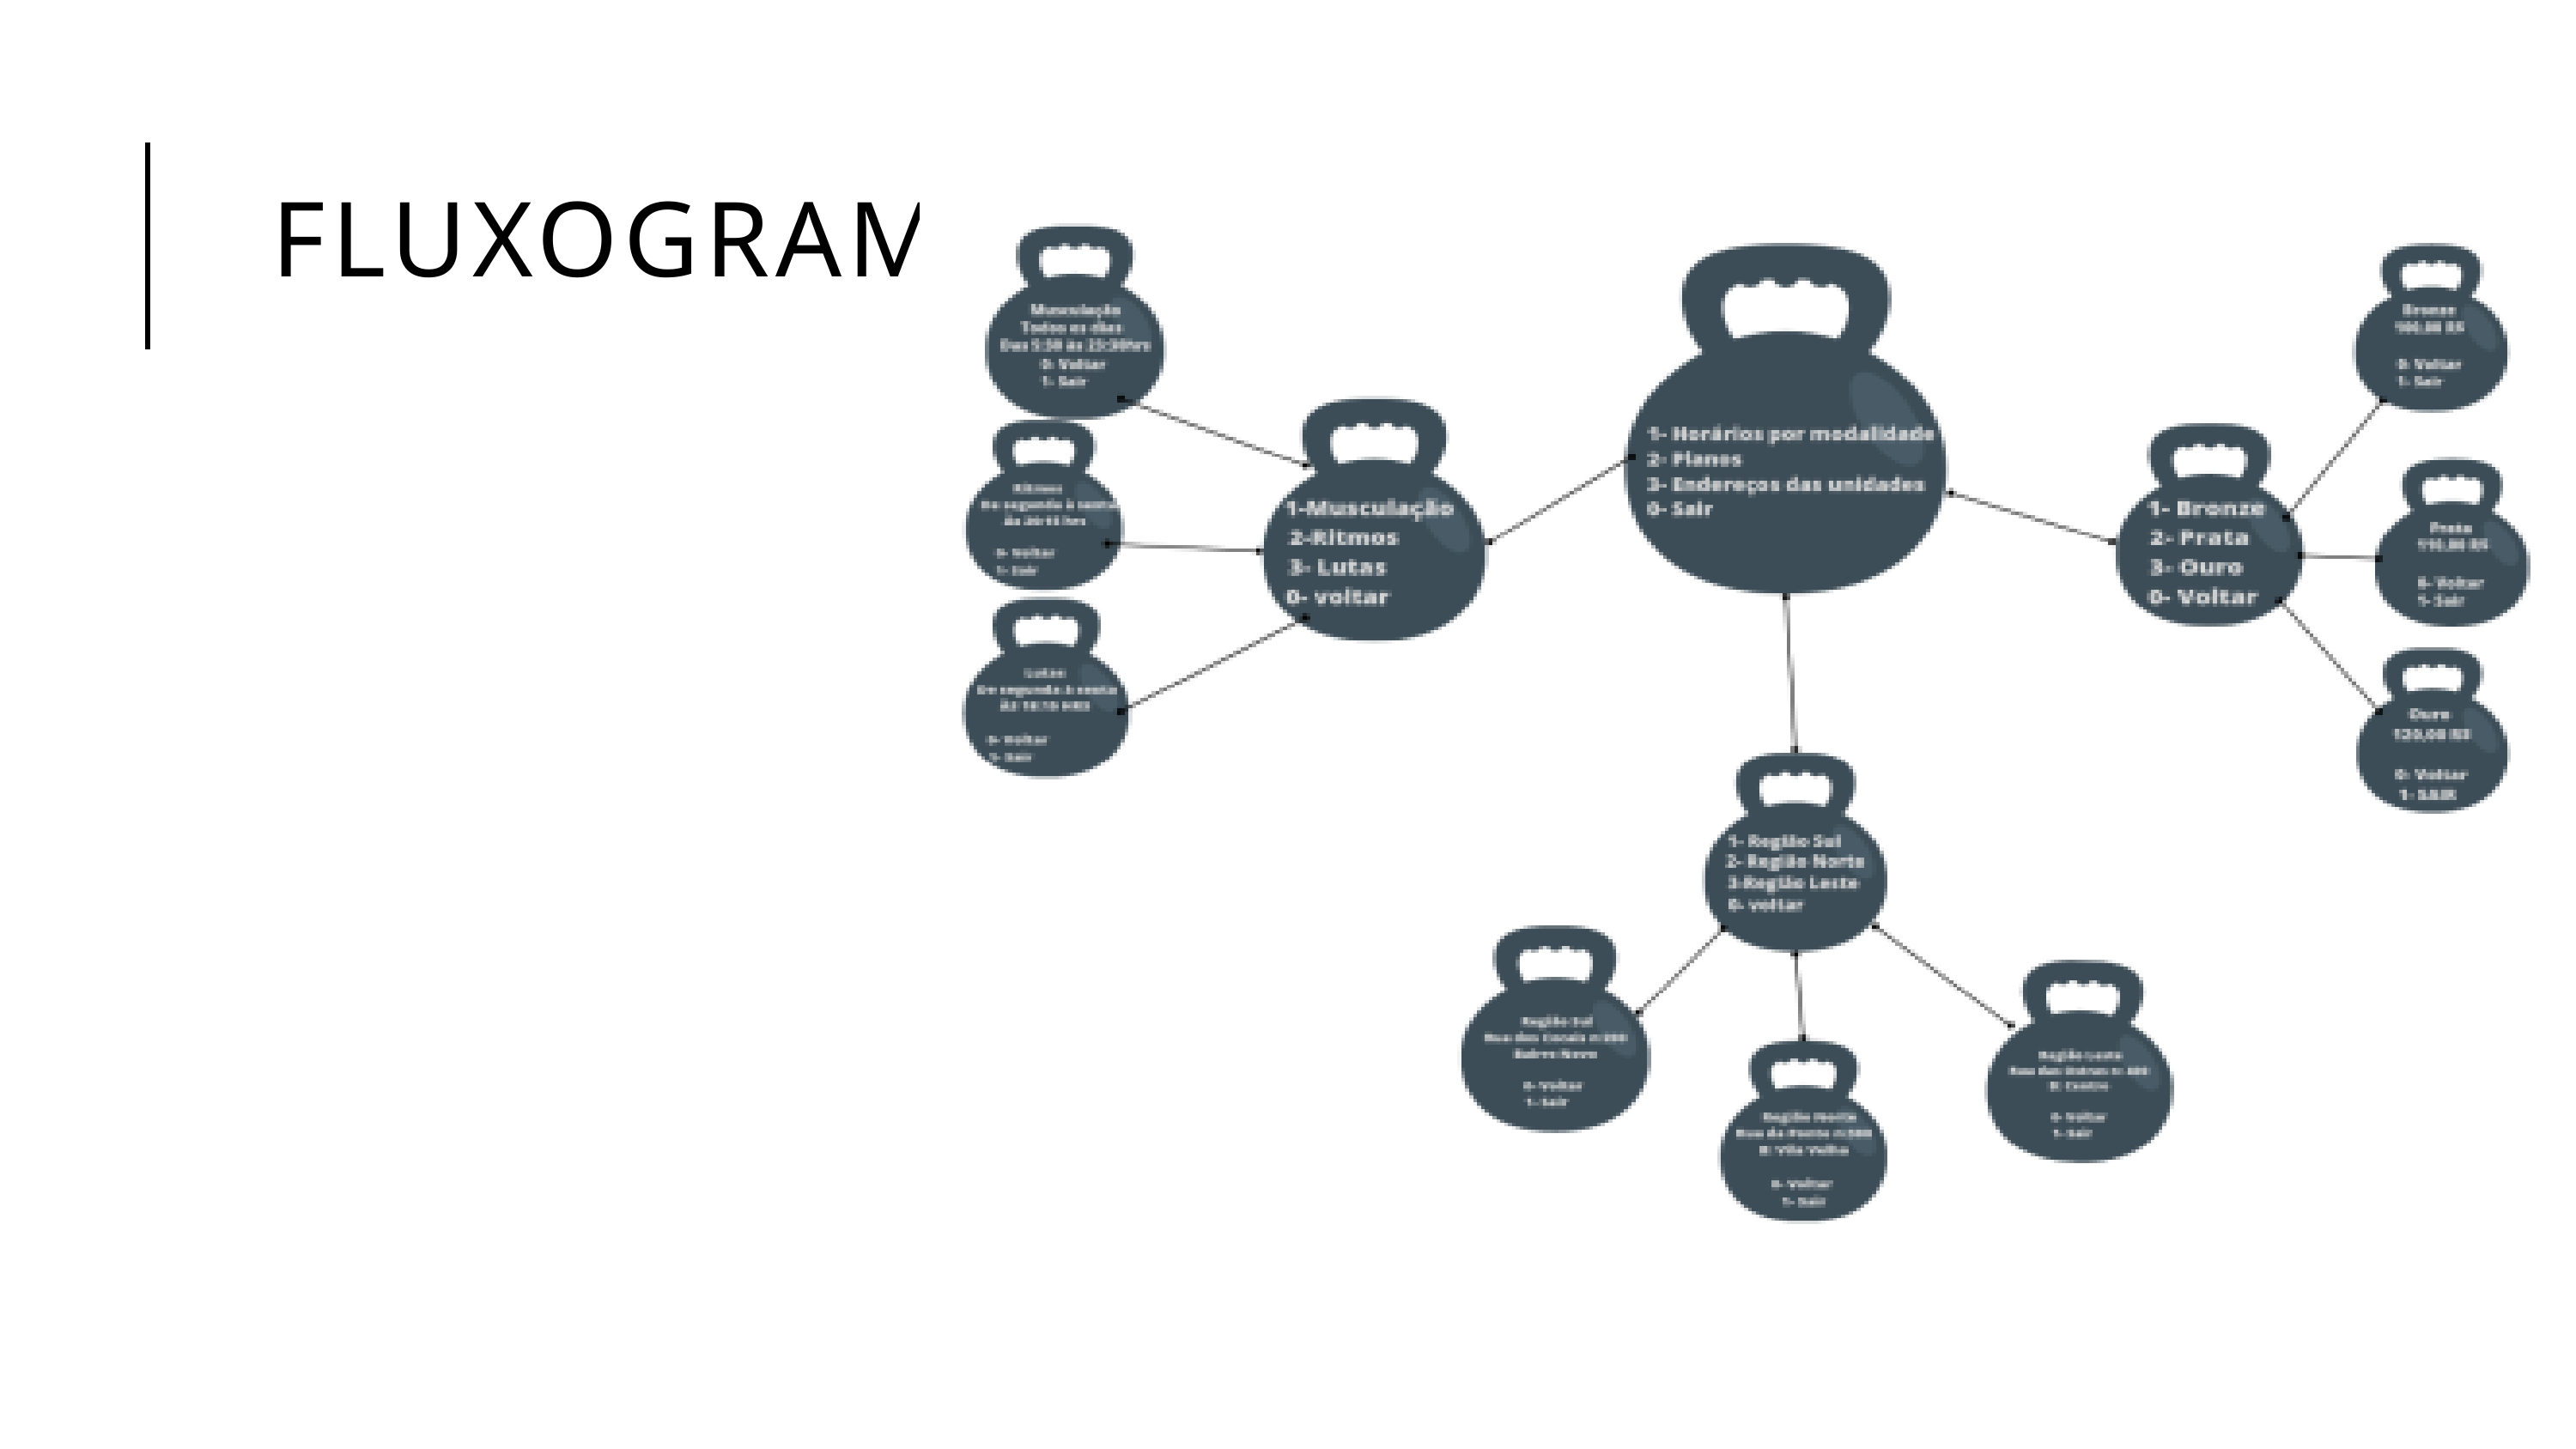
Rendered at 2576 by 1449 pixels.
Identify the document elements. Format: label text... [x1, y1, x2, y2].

picture [920, 0, 2573, 1449]
text_box FLUXOGRAMA [271, 173, 915, 298]
